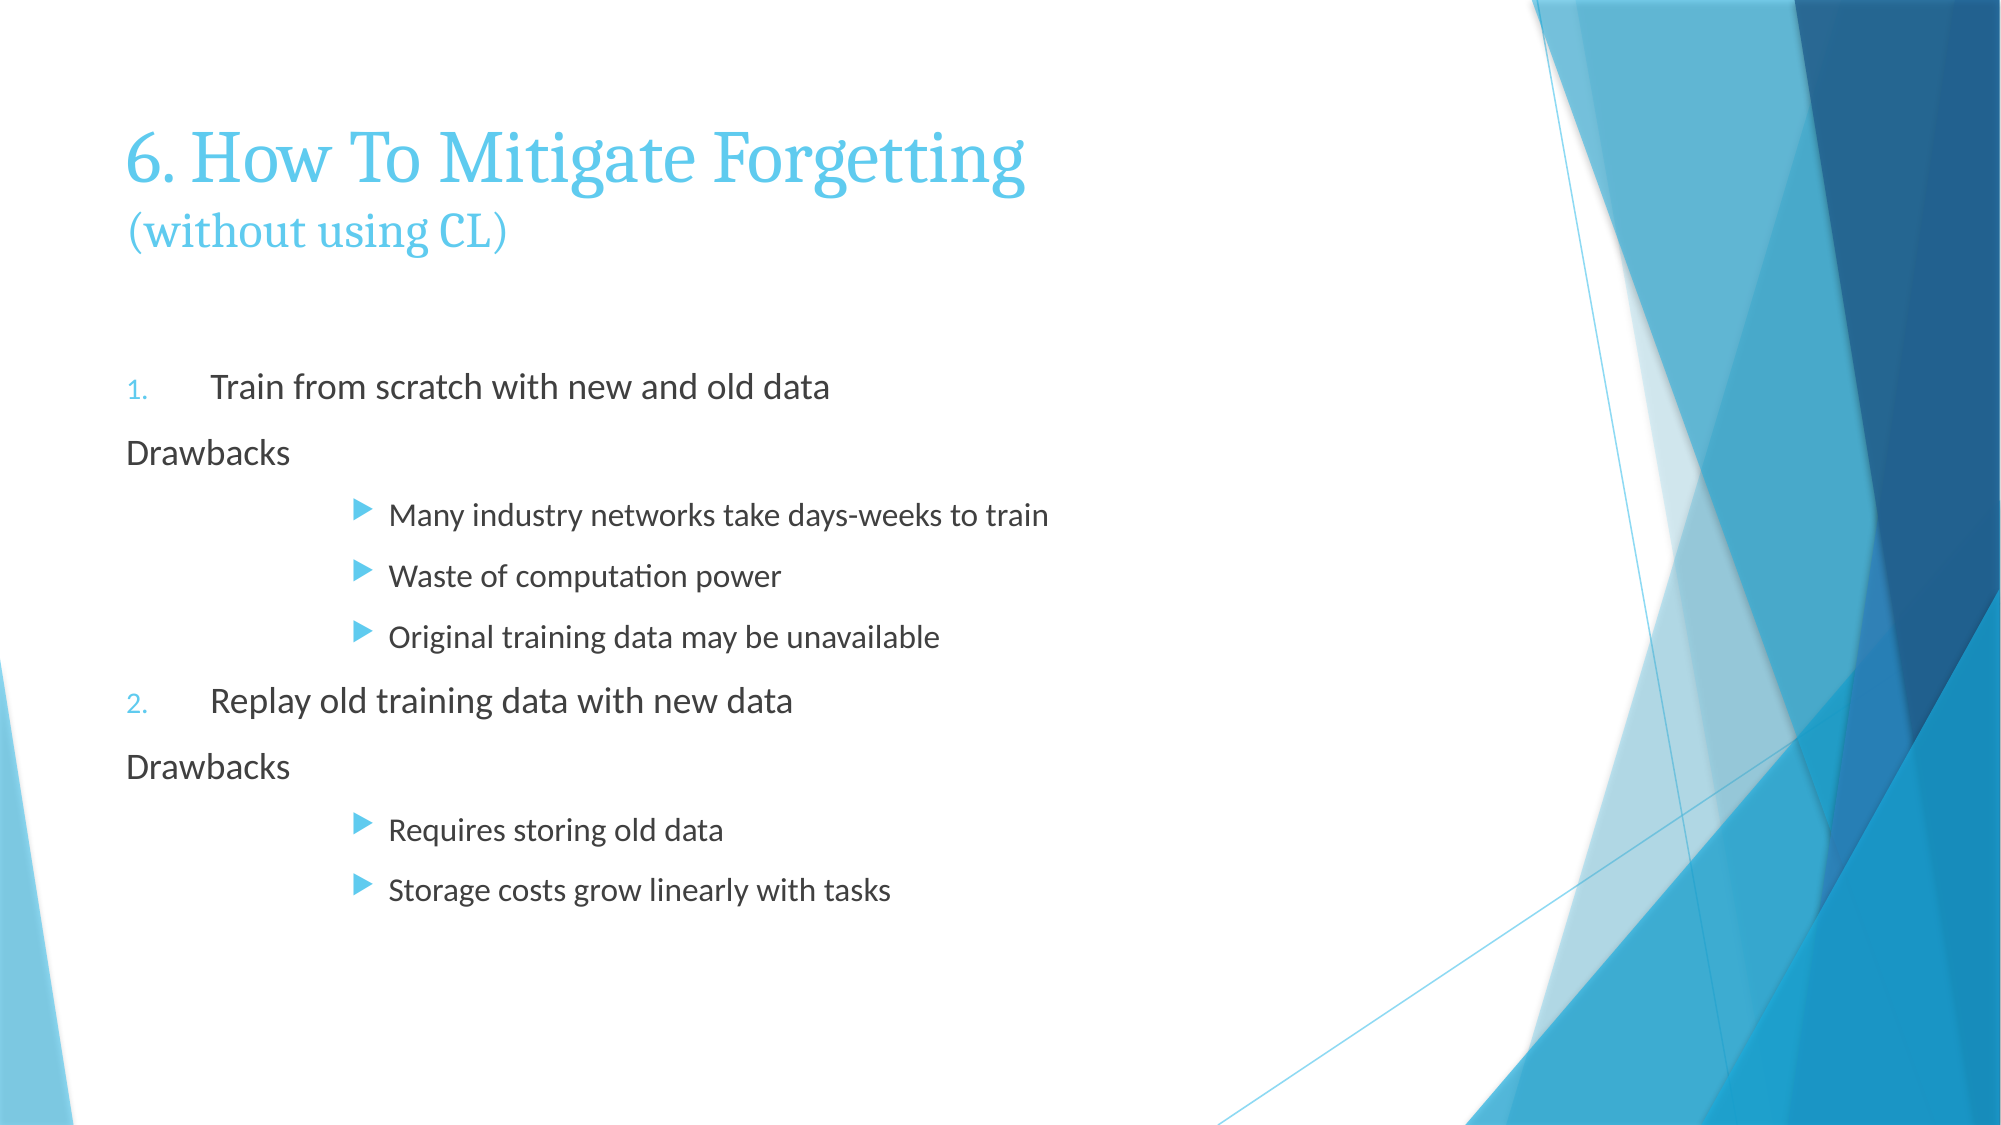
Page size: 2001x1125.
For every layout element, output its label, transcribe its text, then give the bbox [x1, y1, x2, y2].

title 6. How To Mitigate Forgetting (without using CL) [111, 99, 1522, 317]
list Train from scratch with new and old data Drawbacks Many industry networks take days-weeks to train Waste of computation power Original training data may be unavailable Replay old training data with new data Drawbacks Requires storing old data Storage costs grow linearly with tasks [111, 354, 1522, 992]
